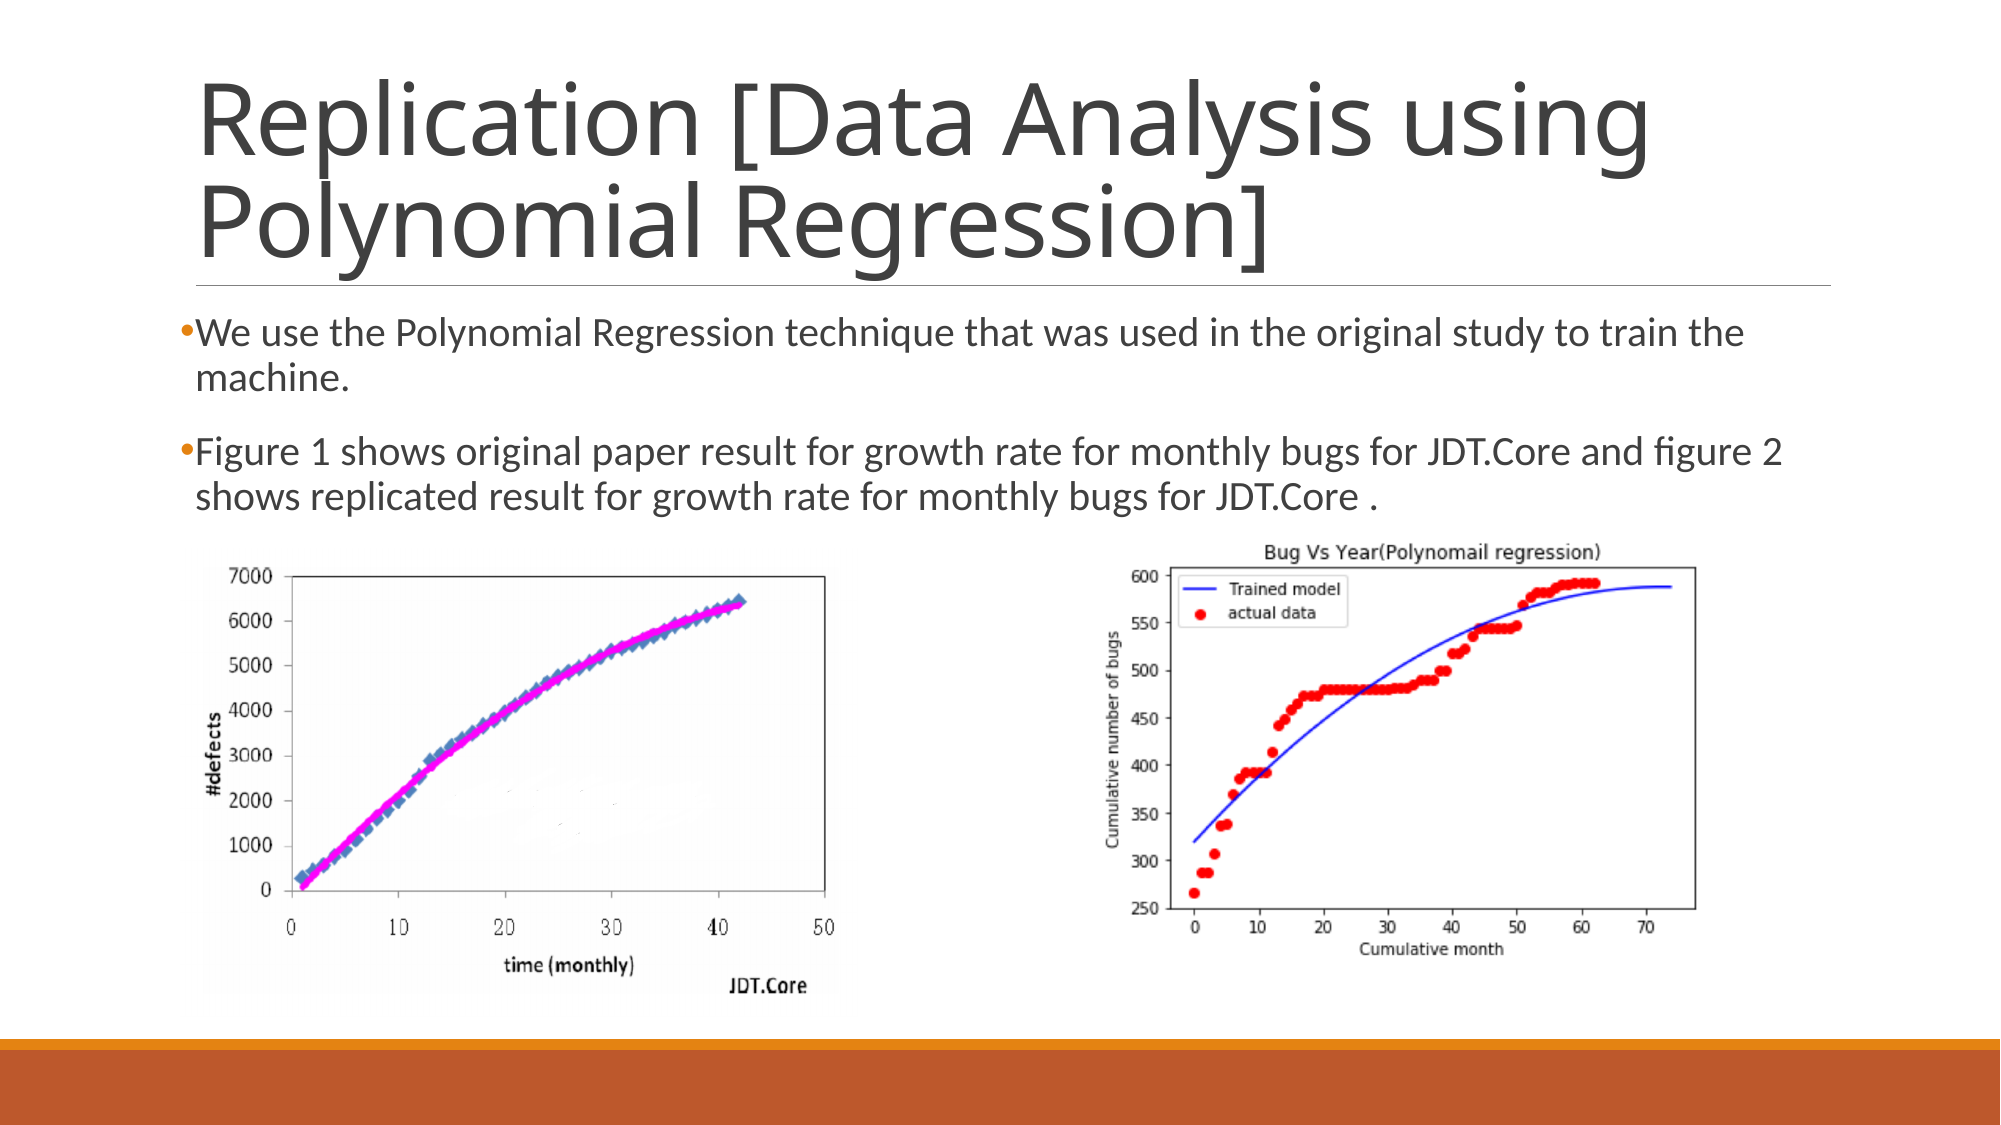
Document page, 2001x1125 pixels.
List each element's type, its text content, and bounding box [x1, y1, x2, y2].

picture [1075, 523, 1733, 982]
picture [179, 548, 858, 1018]
list We use the Polynomial Regression technique that was used in the original study to train the machine. Figure 1 shows original paper result for growth rate for monthly bugs for JDT.Core and figure 2 shows replicated result for growth rate for monthly bugs for JDT.Core . [180, 302, 1830, 963]
title Replication [Data Analysis using Polynomial Regression] [180, 47, 1830, 285]
